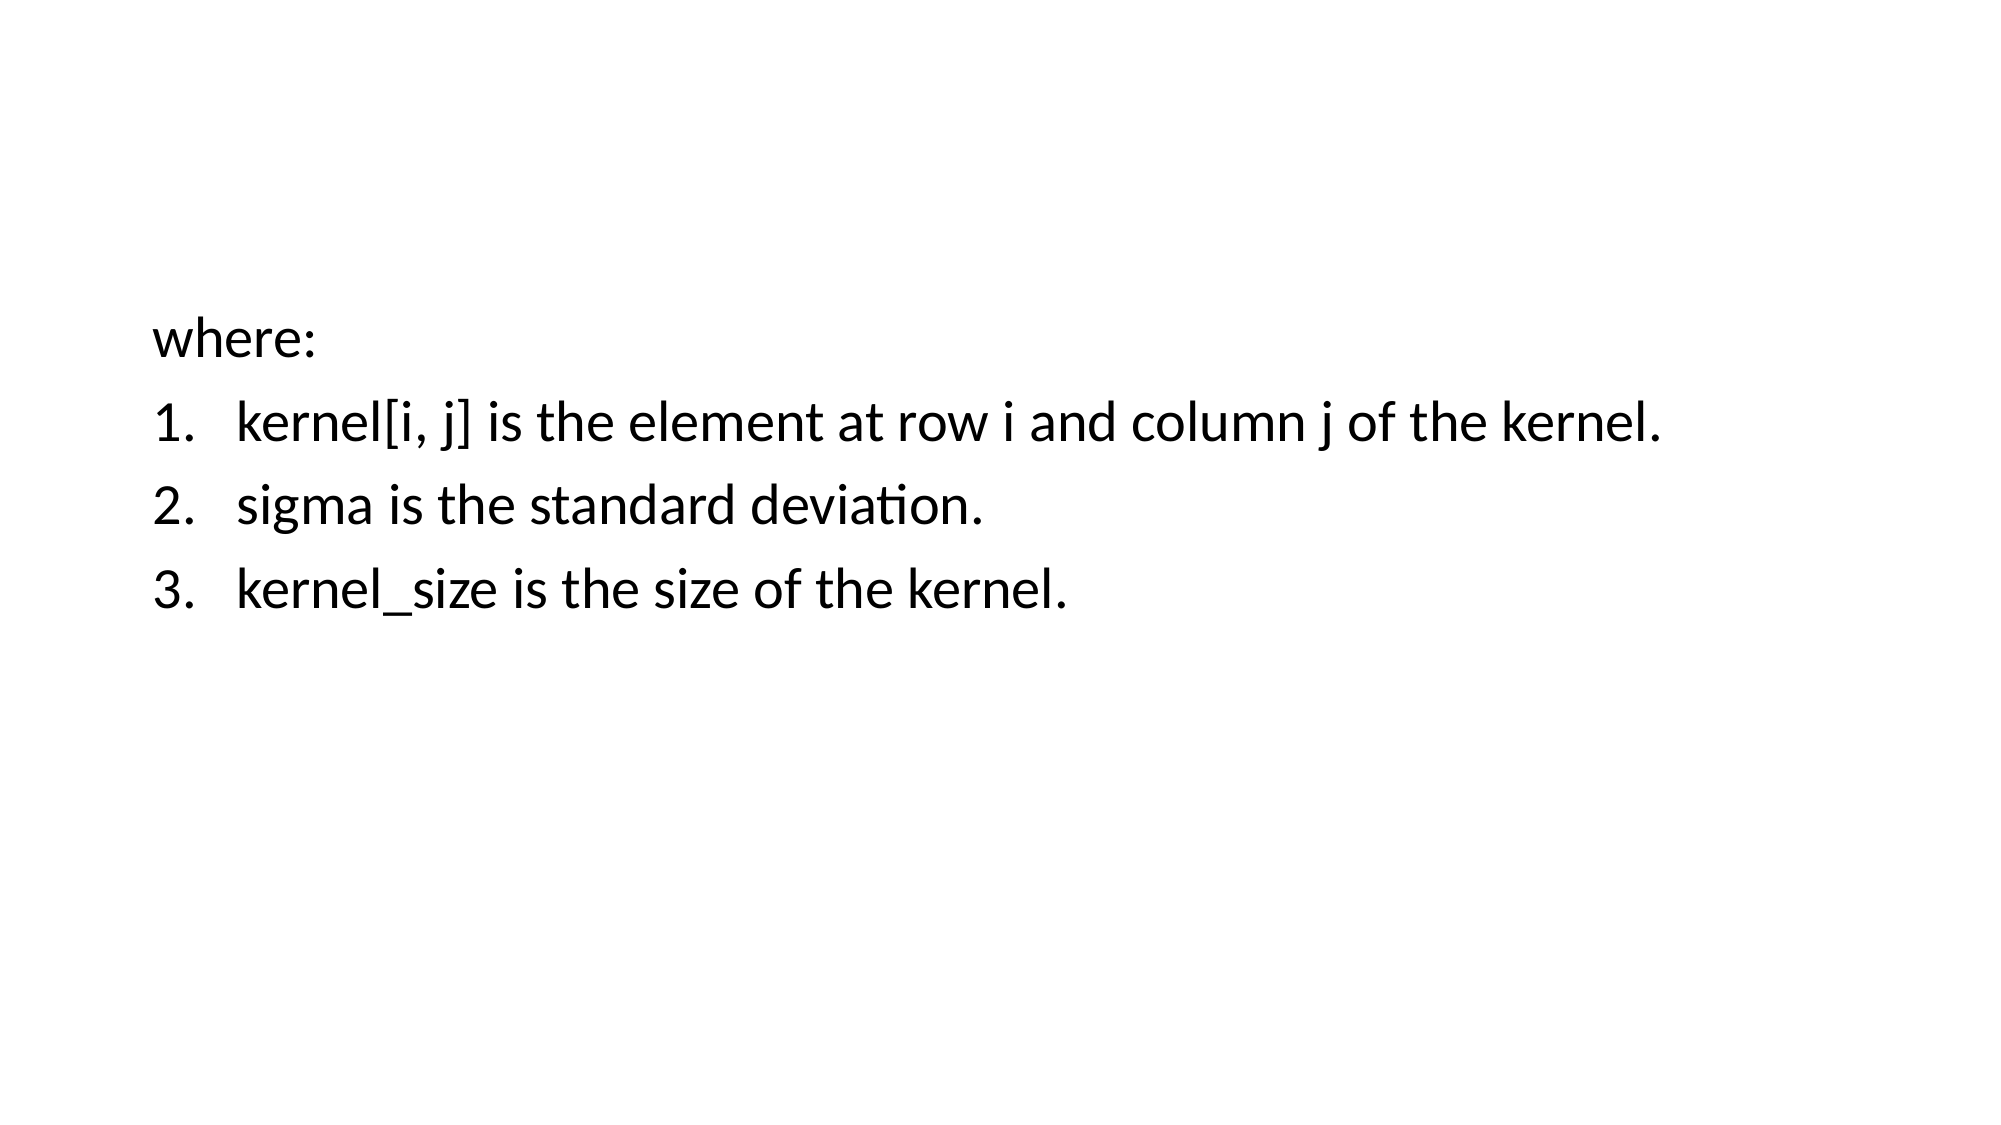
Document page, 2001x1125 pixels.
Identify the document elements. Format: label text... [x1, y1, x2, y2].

list where: kernel[i, j] is the element at row i and column j of the kernel. sigma is the standard deviation. kernel_size is the size of the kernel. [137, 299, 1863, 1014]
